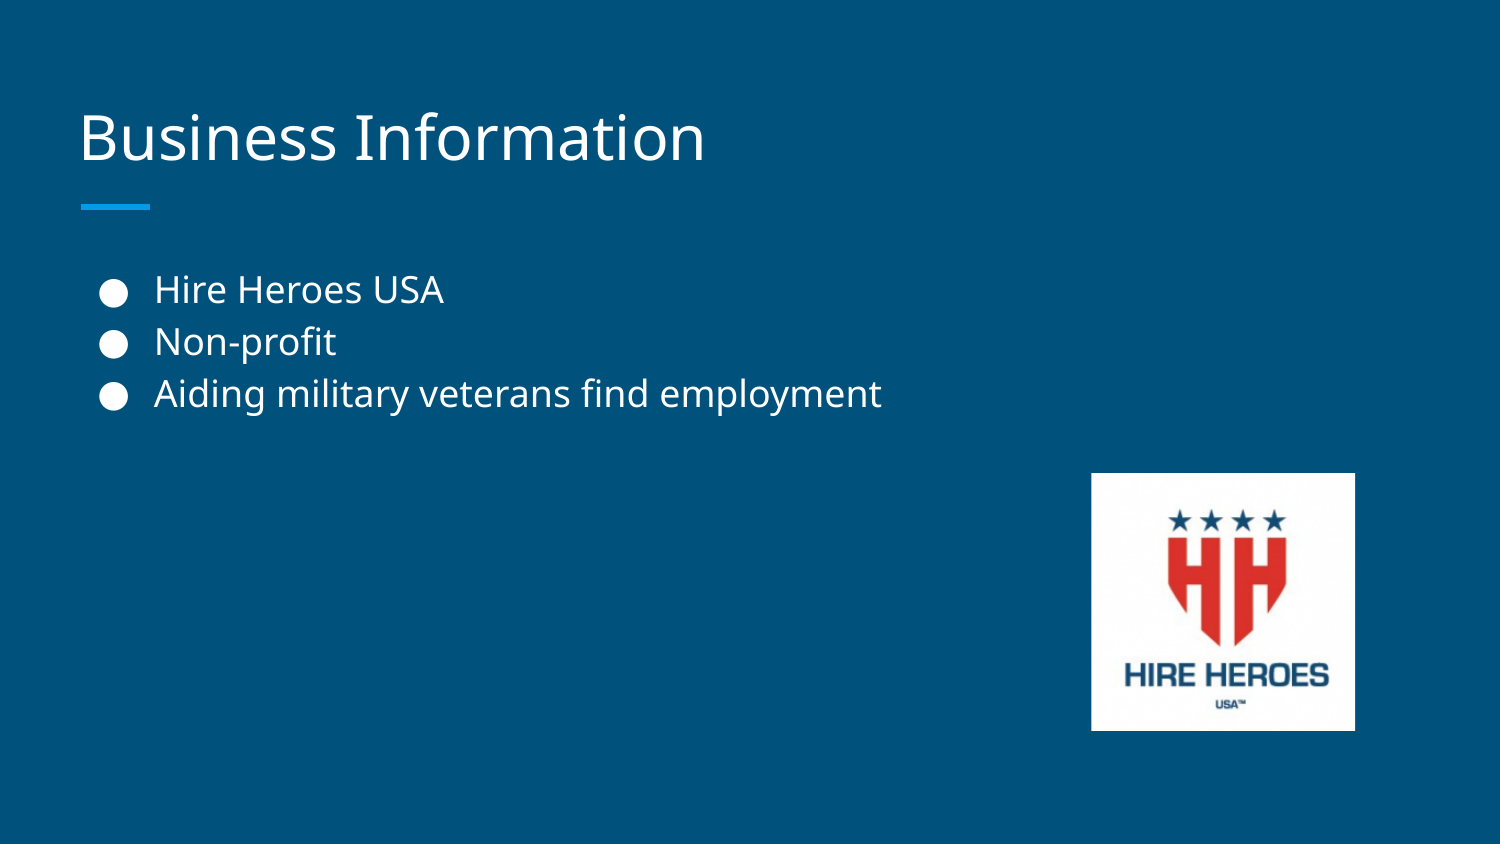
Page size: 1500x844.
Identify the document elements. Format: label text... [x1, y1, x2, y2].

list Hire Heroes USA Non-profit Aiding military veterans find employment [63, 244, 1437, 750]
picture [1092, 474, 1355, 730]
title Business Information [63, 75, 1437, 188]
